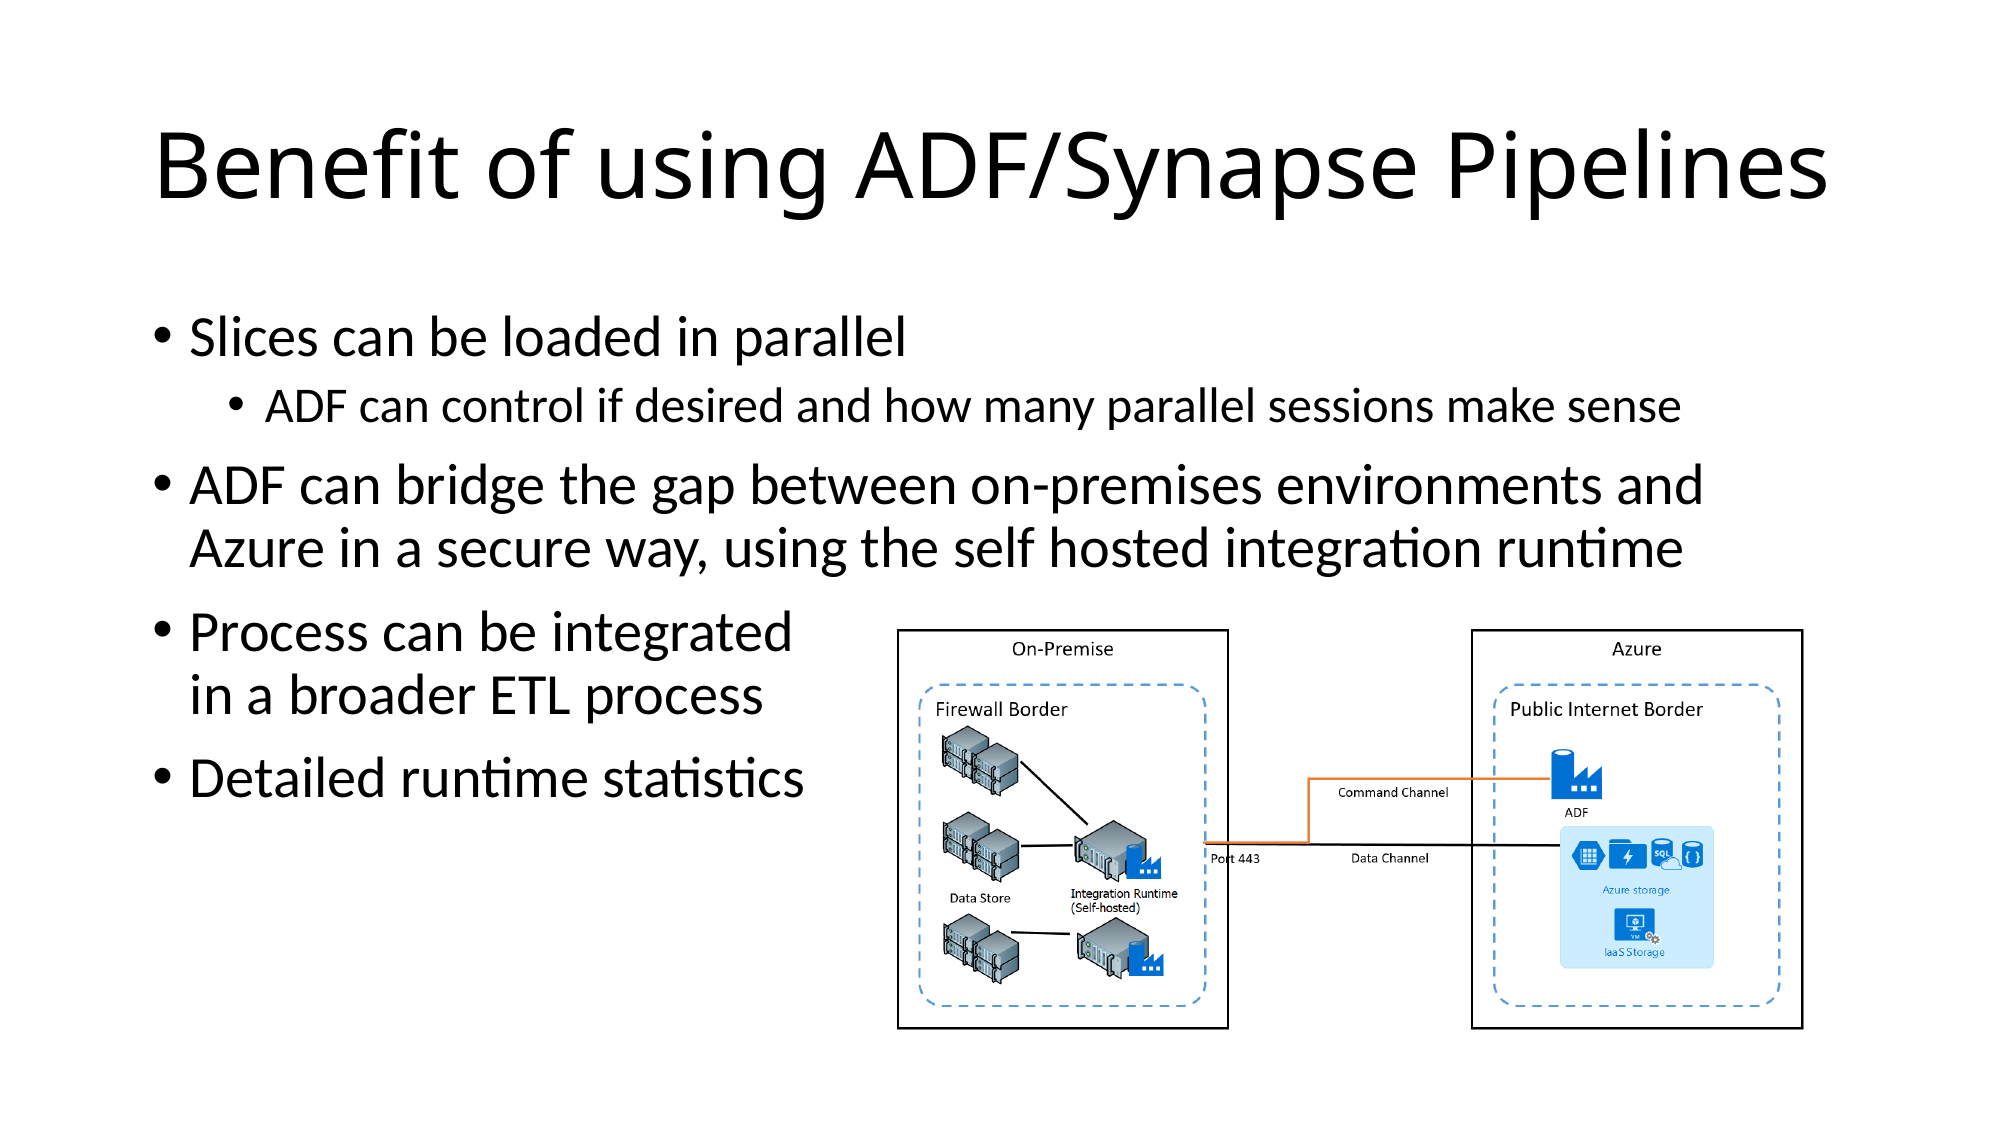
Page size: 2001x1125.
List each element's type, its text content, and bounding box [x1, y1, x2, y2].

title Benefit of using ADF/Synapse Pipelines [137, 59, 1863, 278]
picture [860, 605, 1833, 1056]
list Slices can be loaded in parallel ADF can control if desired and how many parallel sessions make sense ADF can bridge the gap between on-premises environments and Azure in a secure way, using the self hosted integration runtime Process can be integrated in a broader ETL process Detailed runtime statistics [137, 298, 1863, 1013]
